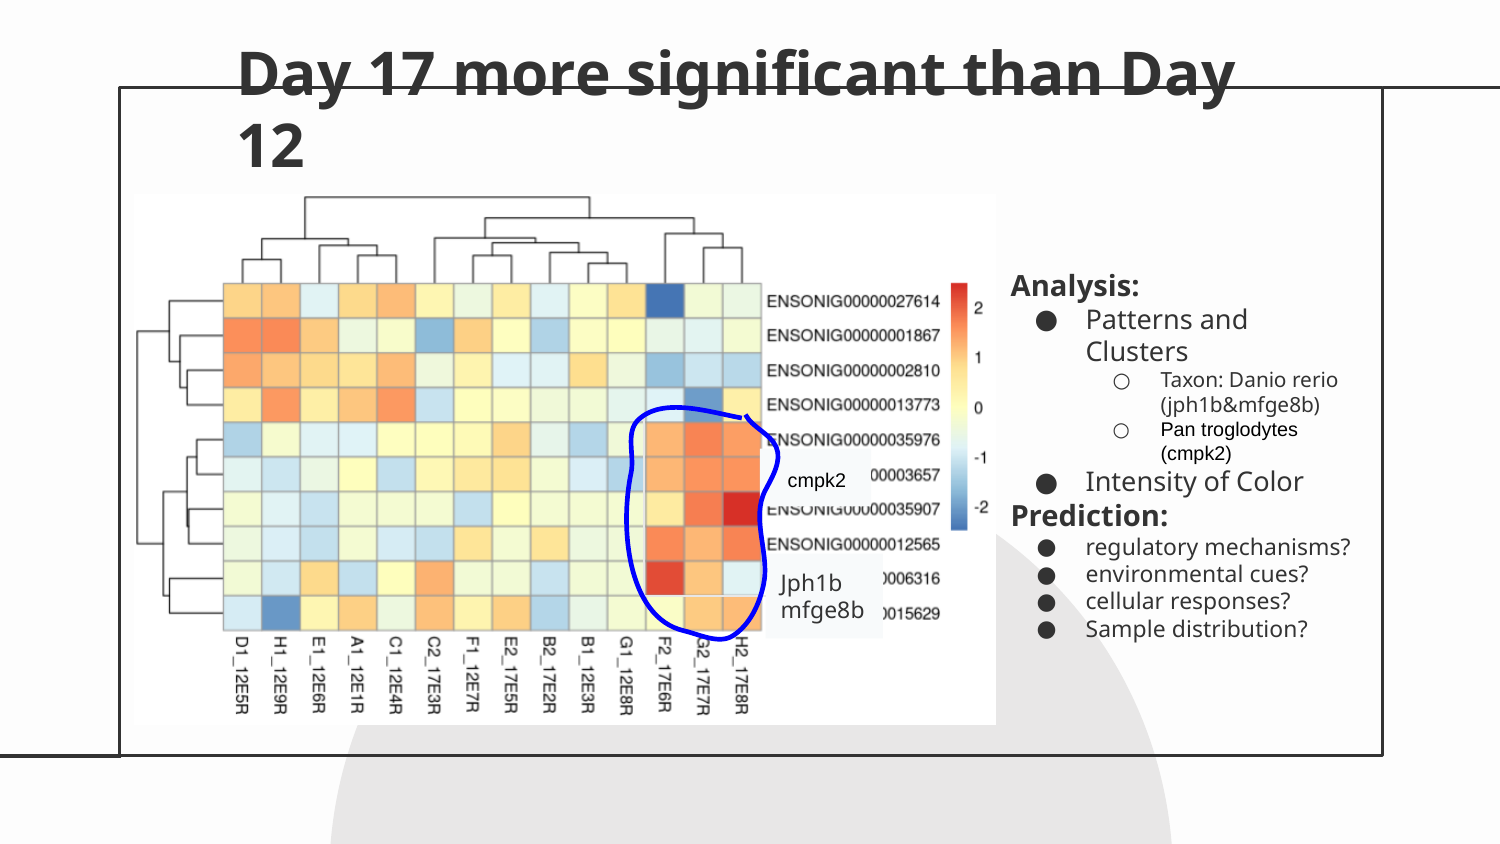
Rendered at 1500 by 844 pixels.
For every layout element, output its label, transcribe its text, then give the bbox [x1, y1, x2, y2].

picture [134, 194, 996, 726]
text_box Analysis: Patterns and Clusters Taxon: Danio rerio (jph1b&mfge8b) Pan troglodytes (cmpk2) Intensity of Color Prediction: regulatory mechanisms? environmental cues? cellular responses? Sample distribution? [999, 252, 1373, 686]
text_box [614, 445, 795, 568]
title Day 17 more significant than Day 12 [221, 69, 1262, 195]
